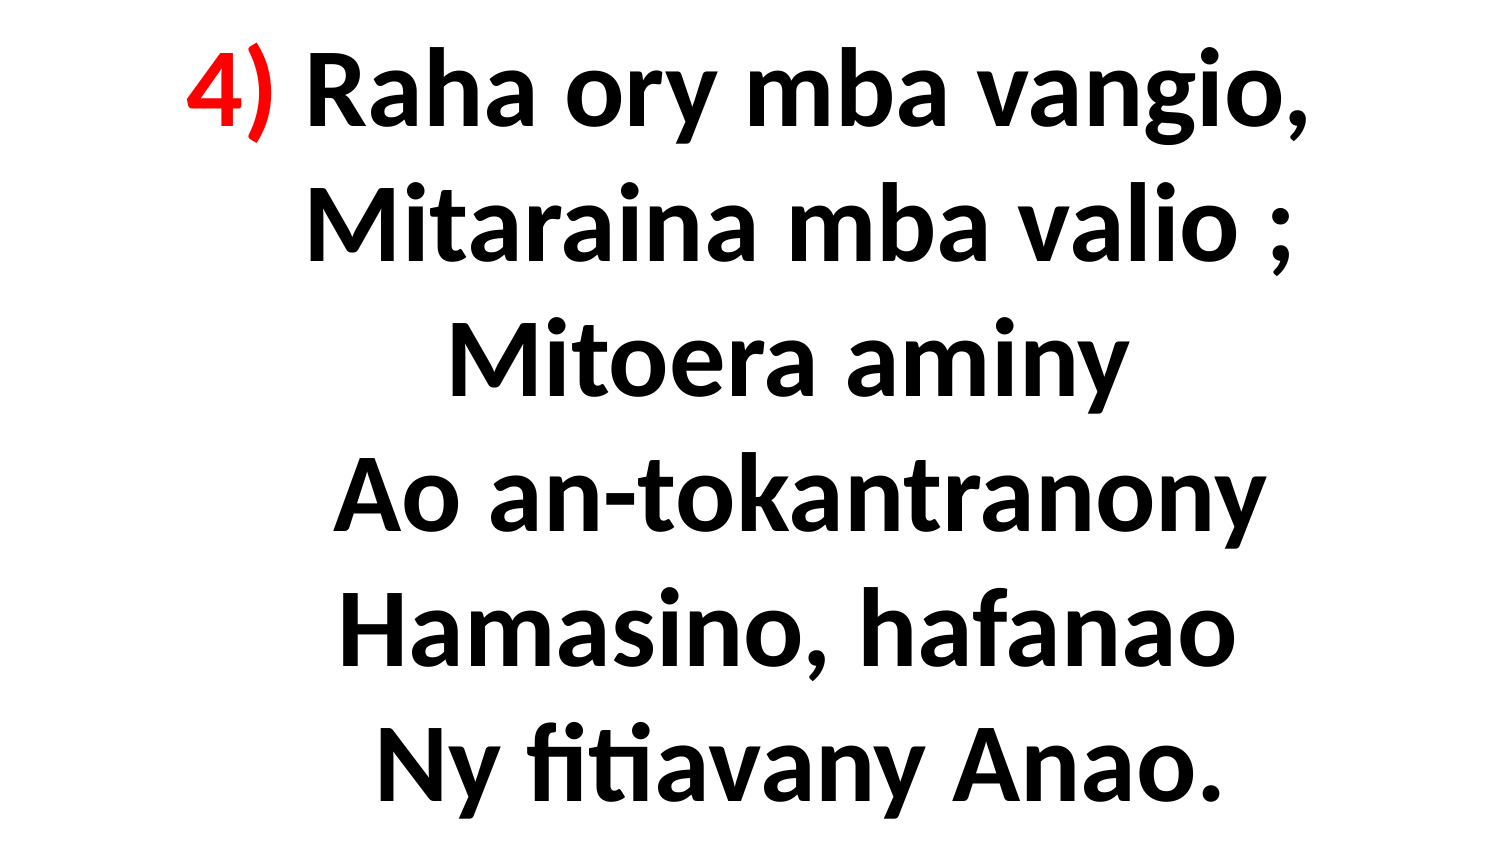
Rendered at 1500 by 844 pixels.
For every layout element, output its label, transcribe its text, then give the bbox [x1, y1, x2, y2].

title 4) Raha ory mba vangio, Mitaraina mba valio ; Mitoera aminy Ao an-tokantranony Hamasino, hafanao Ny fitiavany Anao. [0, 333, 1500, 505]
